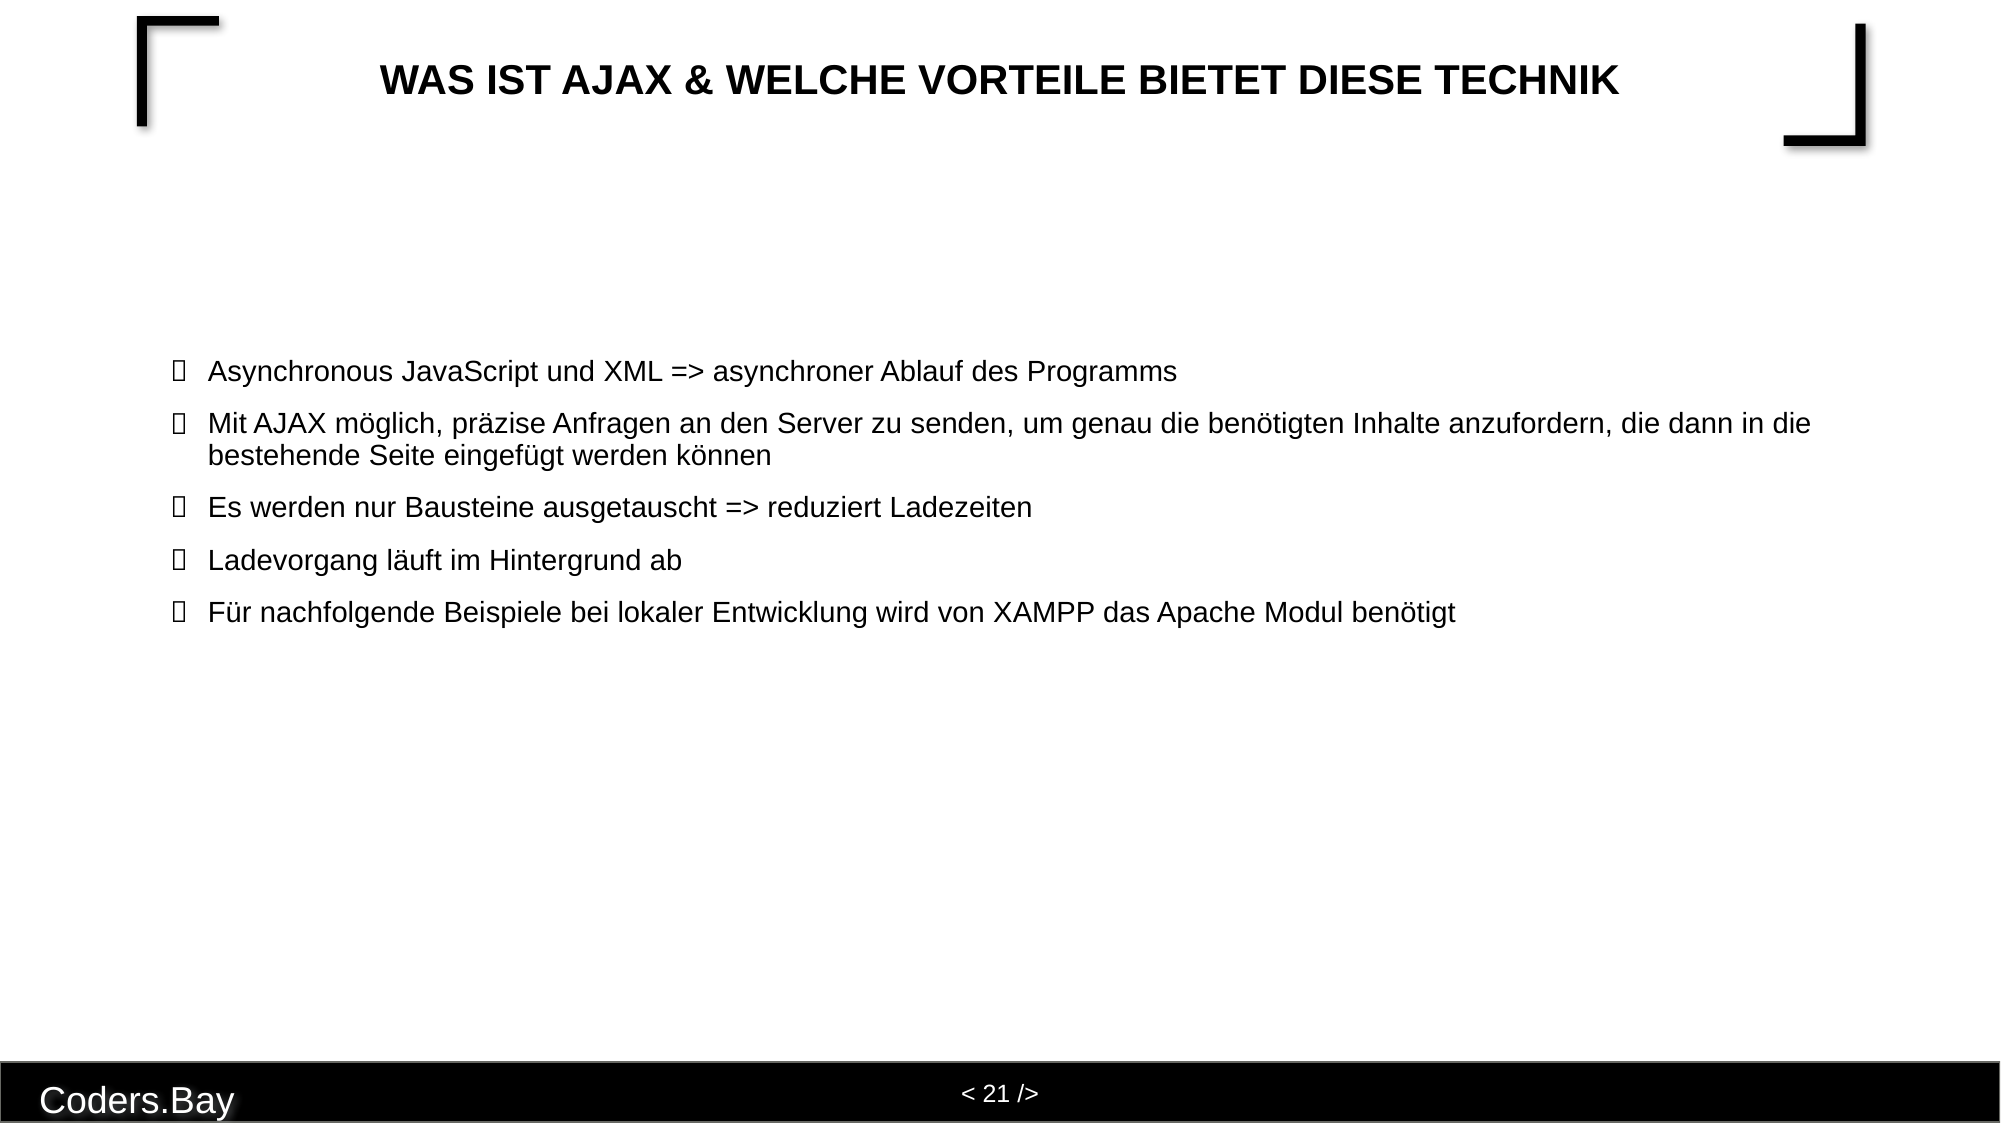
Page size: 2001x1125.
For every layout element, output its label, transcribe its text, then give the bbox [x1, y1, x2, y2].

list Asynchronous JavaScript und XML => asynchroner Ablauf des Programms Mit AJAX möglich, präzise Anfragen an den Server zu senden, um genau die benötigten Inhalte anzufordern, die dann in die bestehende Seite eingefügt werden können Es werden nur Bausteine ausgetauscht => reduziert Ladezeiten Ladevorgang läuft im Hintergrund ab Für nachfolgende Beispiele bei lokaler Entwicklung wird von XAMPP das Apache Modul benötigt [155, 349, 1845, 640]
title Was ist AJAX & welche Vorteile bietet diese Technik [155, 36, 1845, 127]
